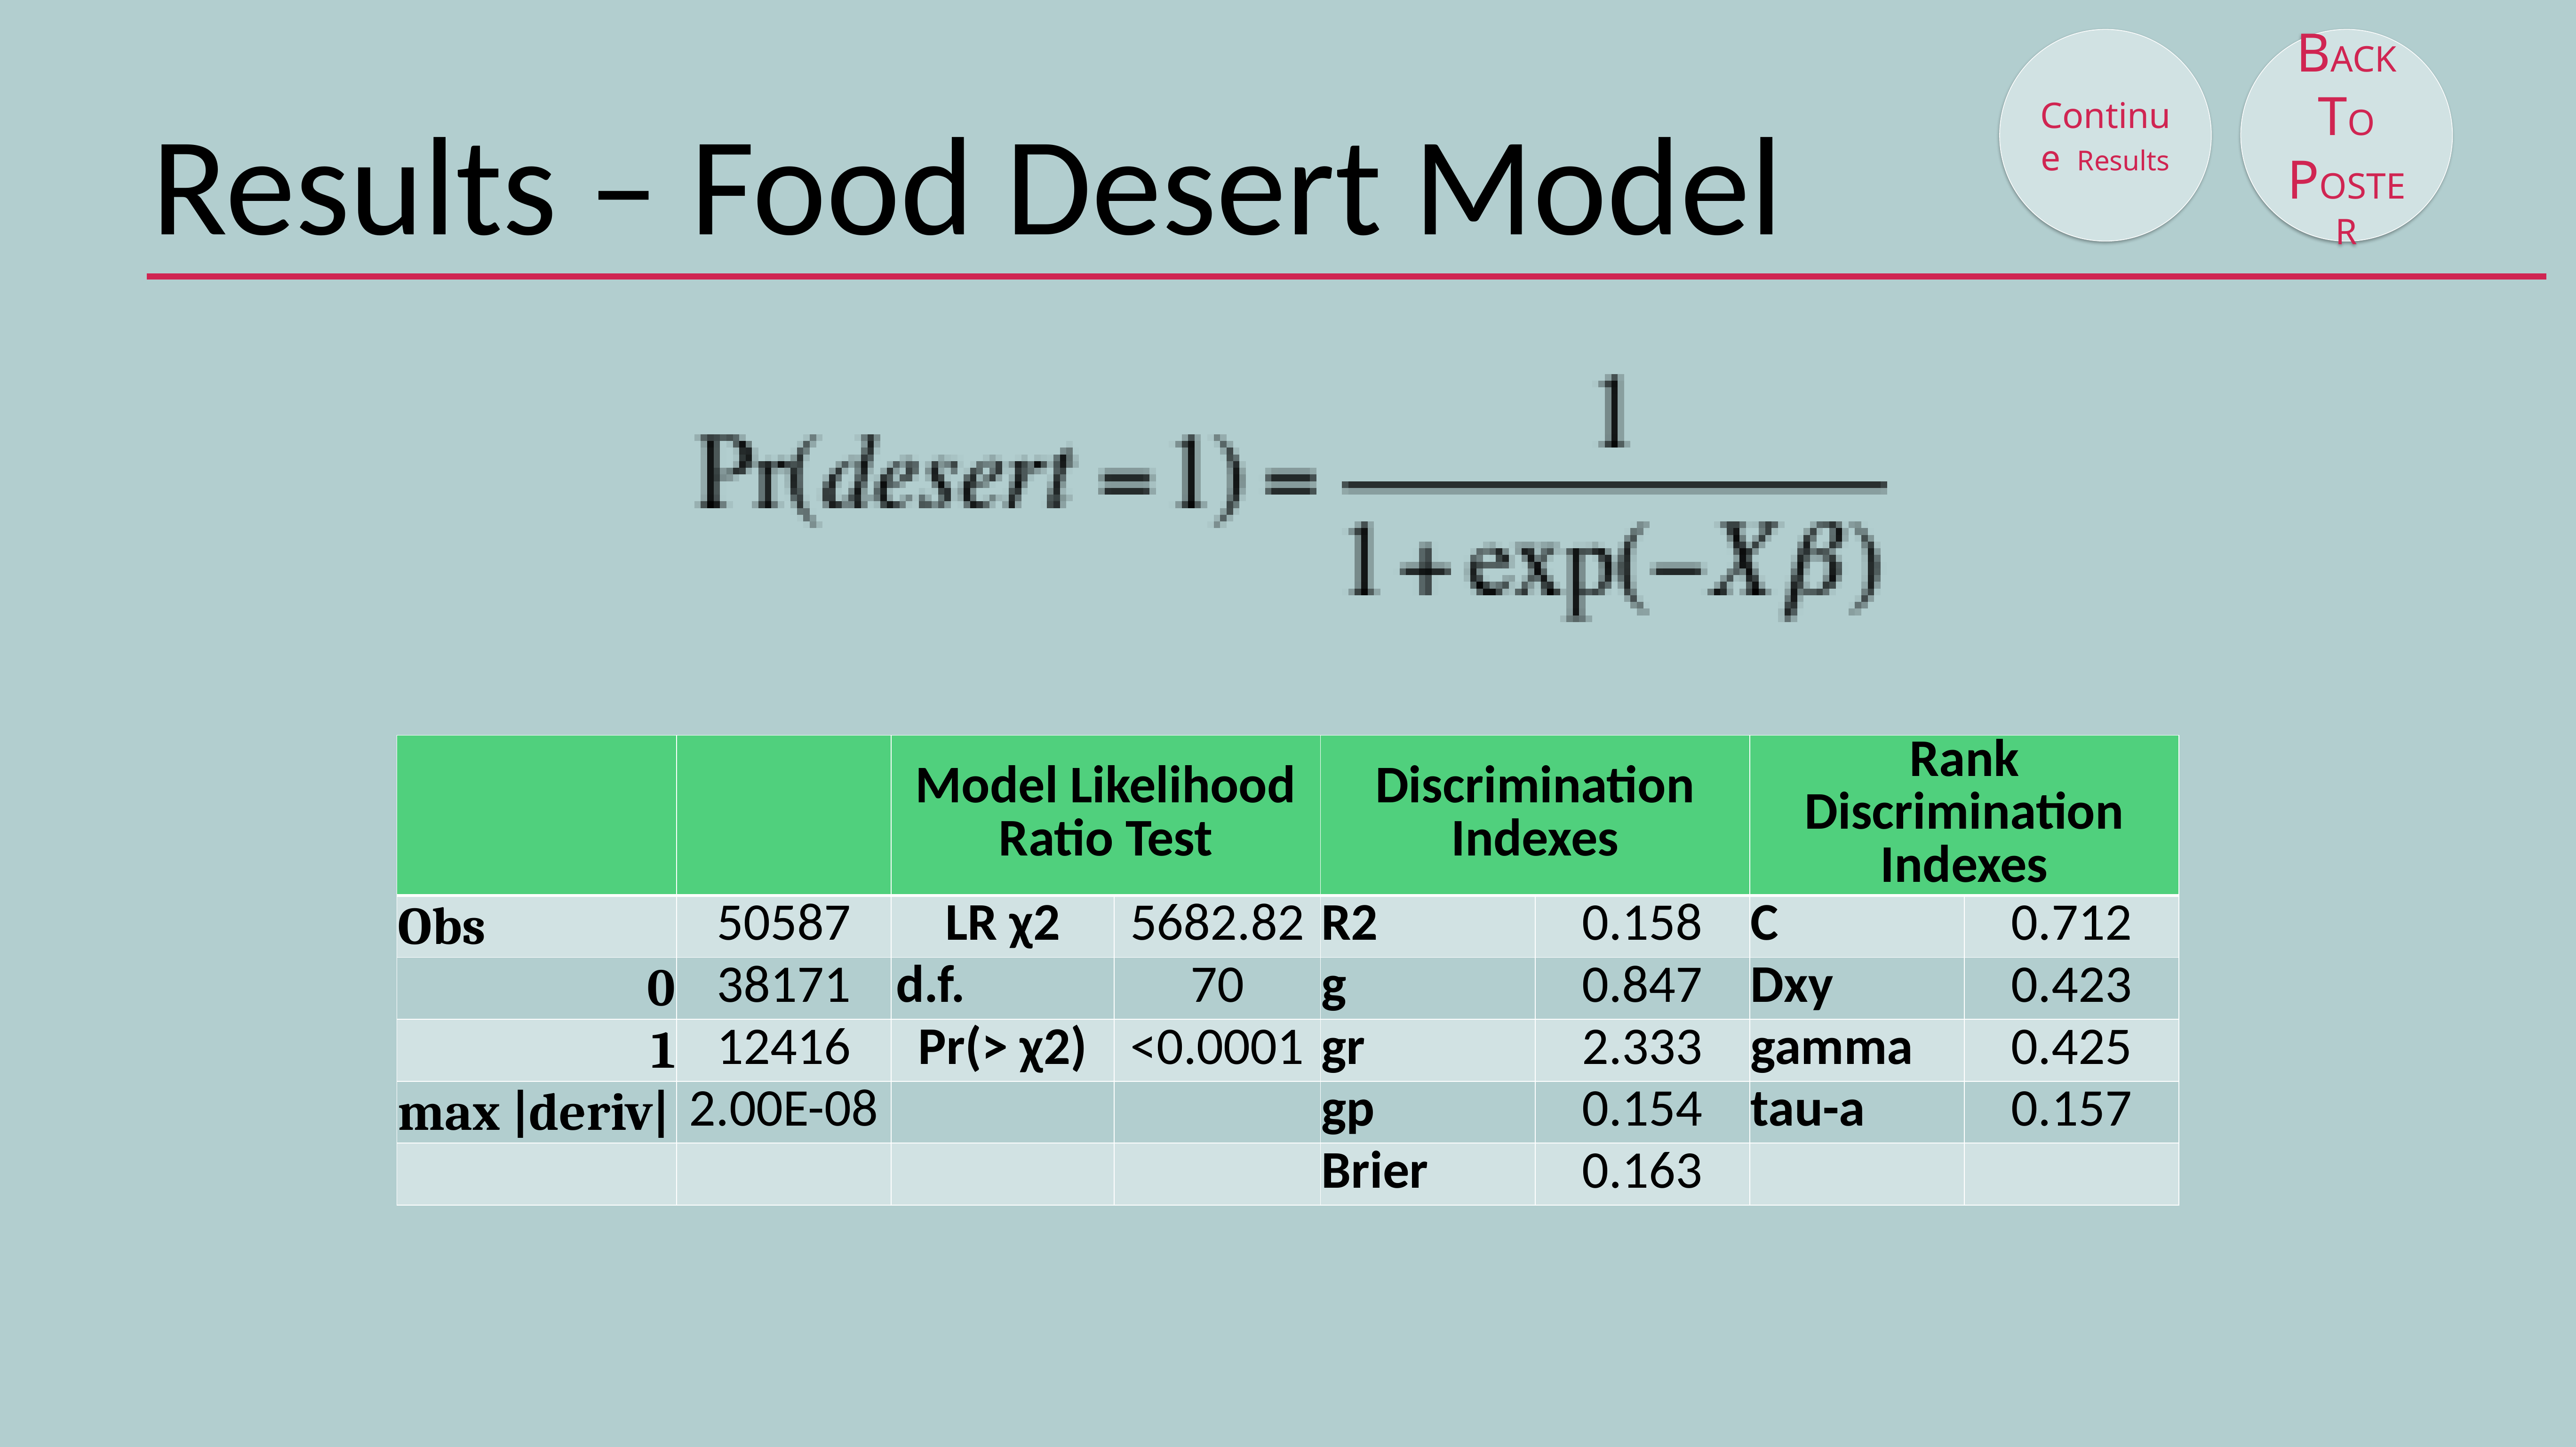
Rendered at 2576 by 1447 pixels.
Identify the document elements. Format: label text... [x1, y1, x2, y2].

table_cell 0.423 [1965, 958, 2178, 1019]
table_cell [1750, 1143, 1964, 1205]
table_cell <0.0001 [1115, 1020, 1320, 1081]
table_cell gr [1321, 1020, 1535, 1081]
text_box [682, 341, 1894, 630]
table_header Discrimination Indexes [1321, 735, 1749, 894]
table_header Rank Discrimination Indexes [1750, 735, 2178, 894]
table_cell [892, 1082, 1114, 1143]
table_cell [677, 1143, 891, 1205]
table_cell 12416 [677, 1020, 891, 1081]
table_cell R2 [1321, 897, 1535, 957]
table_header [397, 735, 676, 894]
table_cell gp [1321, 1082, 1535, 1143]
table_cell [1965, 1143, 2178, 1205]
table_cell 38171 [677, 958, 891, 1019]
table_cell Dxy [1750, 958, 1964, 1019]
table_cell 0.425 [1965, 1020, 2178, 1081]
table_cell Obs [397, 897, 676, 957]
table_cell 0.157 [1965, 1082, 2178, 1143]
table_cell [1115, 1143, 1320, 1205]
table_cell max |deriv| [397, 1082, 676, 1143]
table_cell [397, 1143, 676, 1205]
table_cell 0.712 [1965, 897, 2178, 957]
table_header Model Likelihood Ratio Test [892, 735, 1320, 894]
table_cell g [1321, 958, 1535, 1019]
table_cell Pr(> χ2) [892, 1020, 1114, 1081]
table_cell 1 [397, 1020, 676, 1081]
table_header [677, 735, 891, 894]
table_cell 0.847 [1536, 958, 1749, 1019]
table_cell gamma [1750, 1020, 1964, 1081]
text_box BACK TO POSTER [2240, 29, 2453, 242]
table_cell d.f. [892, 958, 1114, 1019]
table_cell 0.154 [1536, 1082, 1749, 1143]
title Results – Food Desert Model [128, 58, 2448, 299]
table_cell 5682.82 [1115, 897, 1320, 957]
table_cell [1115, 1082, 1320, 1143]
table_cell tau-a [1750, 1082, 1964, 1143]
table_cell 2.333 [1536, 1020, 1749, 1081]
table_cell 0 [397, 958, 676, 1019]
text_box Continue Results [1999, 29, 2212, 242]
table_cell 0.163 [1536, 1143, 1749, 1205]
table_cell 0.158 [1536, 897, 1749, 957]
table_cell 50587 [677, 897, 891, 957]
table_cell 70 [1115, 958, 1320, 1019]
table_cell [892, 1143, 1114, 1205]
table_cell LR χ2 [892, 897, 1114, 957]
table_cell C [1750, 897, 1964, 957]
table_cell 2.00E-08 [677, 1082, 891, 1143]
table_cell Brier [1321, 1143, 1535, 1205]
